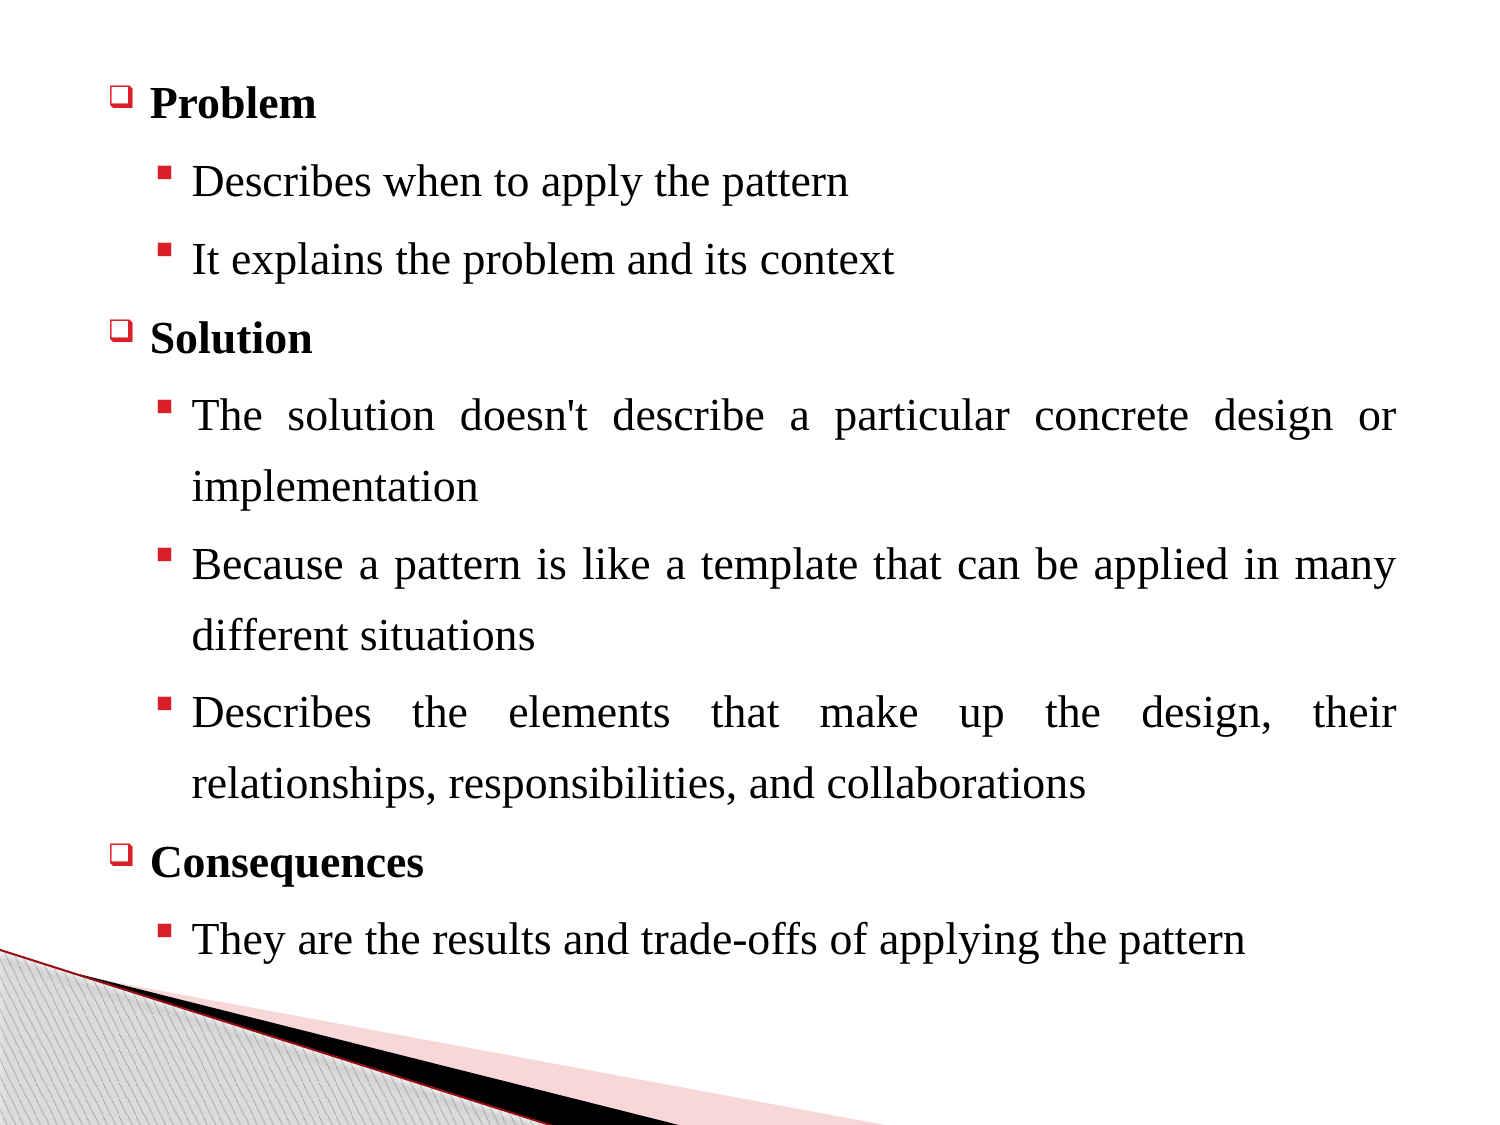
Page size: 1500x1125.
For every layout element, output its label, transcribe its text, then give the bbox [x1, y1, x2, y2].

list Problem Describes when to apply the pattern It explains the problem and its context Solution The solution doesn't describe a particular concrete design or implementation Because a pattern is like a template that can be applied in many different situations Describes the elements that make up the design, their relationships, responsibilities, and collaborations Consequences They are the results and trade-offs of applying the pattern [75, 50, 1413, 1000]
